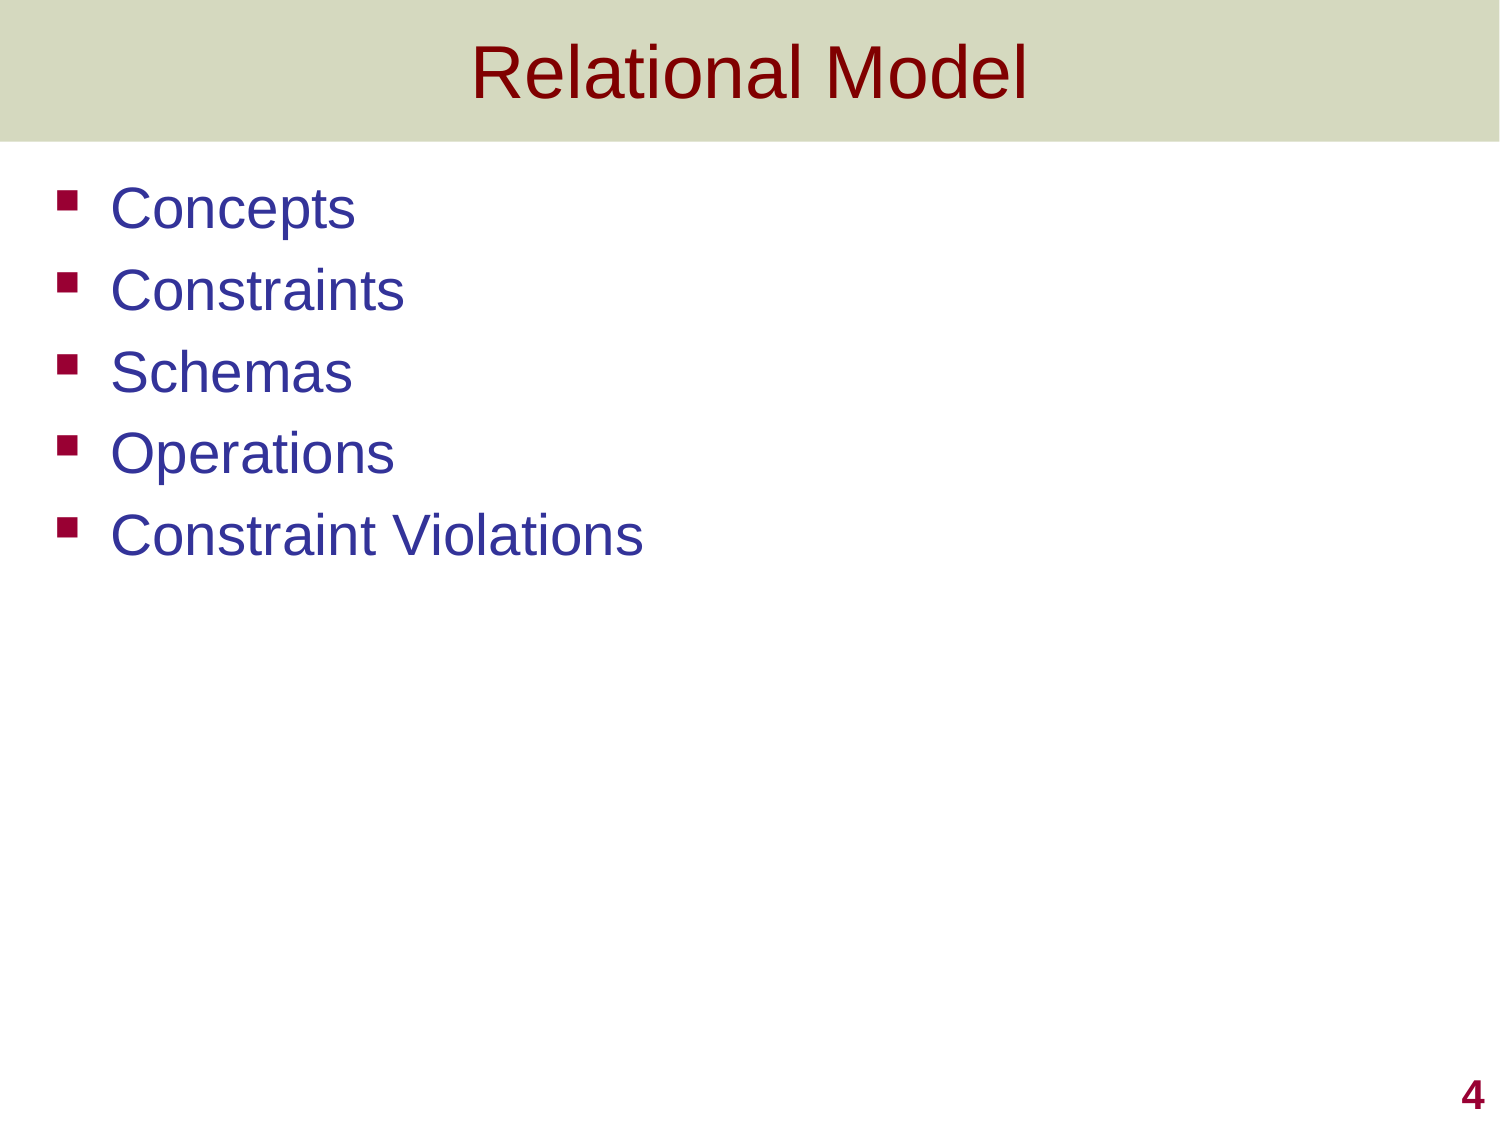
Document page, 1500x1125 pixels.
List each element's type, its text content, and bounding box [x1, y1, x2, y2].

list Concepts Constraints Schemas Operations Constraint Violations [39, 162, 1463, 1100]
title Relational Model [0, 0, 1500, 138]
slide_number 4 [1187, 1049, 1500, 1125]
